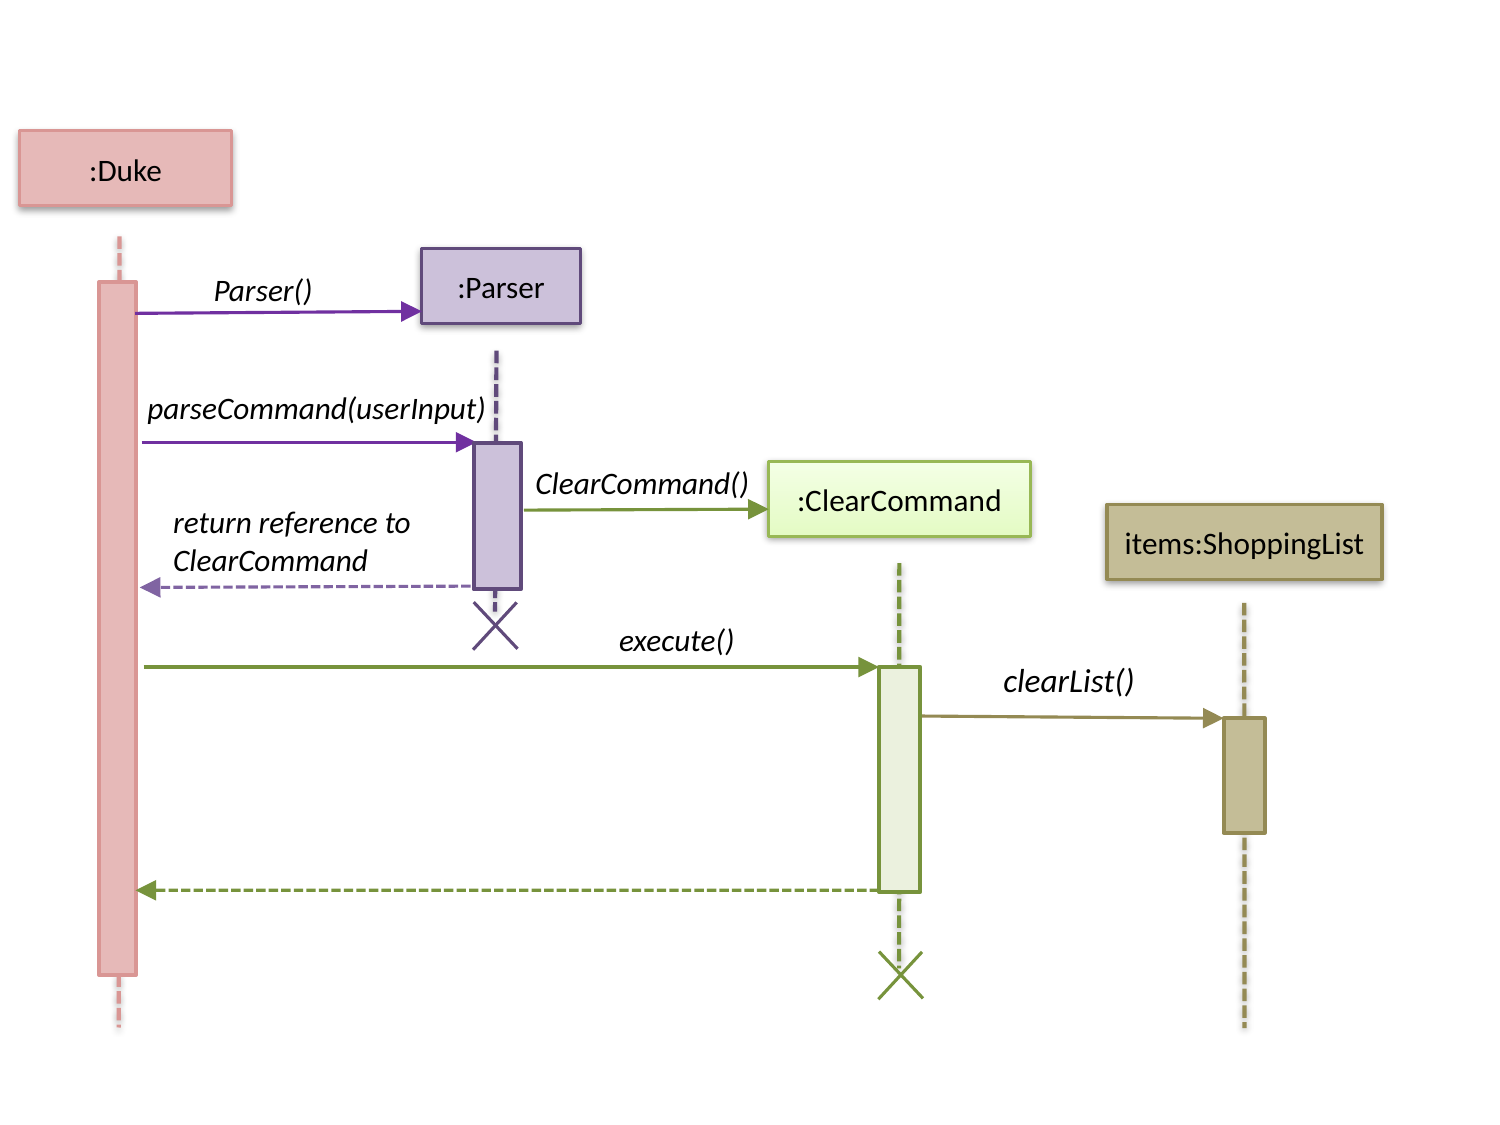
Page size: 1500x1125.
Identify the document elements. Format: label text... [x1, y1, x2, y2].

text_box [135, 879, 160, 901]
text_box [1242, 971, 1247, 985]
text_box [897, 630, 902, 643]
text_box [897, 932, 902, 945]
text_box [1242, 904, 1247, 918]
text_box [1242, 686, 1247, 700]
text_box [493, 591, 498, 599]
text_box [1242, 854, 1247, 867]
text_box [493, 434, 499, 441]
text_box [143, 656, 880, 678]
text_box Parser() [198, 262, 393, 315]
text_box :Duke [18, 130, 232, 207]
text_box [1242, 871, 1247, 884]
text_box [1222, 716, 1267, 835]
text_box [393, 301, 422, 322]
text_box [1242, 602, 1247, 616]
text_box [139, 577, 166, 598]
text_box [1242, 619, 1247, 633]
text_box parseCommand(userInput) [132, 380, 543, 433]
text_box [1242, 653, 1247, 666]
text_box [877, 665, 922, 894]
text_box [97, 280, 138, 977]
text_box [1242, 837, 1247, 851]
text_box [1242, 703, 1247, 716]
text_box [897, 915, 902, 928]
text_box :Parser [421, 248, 581, 324]
text_box [116, 977, 121, 987]
text_box clearList() [988, 652, 1153, 707]
text_box :ClearCommand [768, 461, 1031, 537]
text_box [1242, 1005, 1247, 1018]
text_box ClearCommand() [520, 456, 863, 509]
text_box [116, 991, 121, 1004]
text_box return reference to ClearCommand [158, 495, 439, 585]
text_box [523, 509, 769, 520]
text_box [494, 367, 499, 380]
text_box [1242, 921, 1247, 935]
text_box [897, 898, 902, 912]
text_box [472, 441, 523, 591]
text_box [1242, 955, 1247, 968]
text_box [1242, 887, 1247, 901]
text_box [1242, 636, 1247, 649]
text_box [1242, 669, 1247, 683]
text_box [117, 236, 122, 249]
text_box [141, 431, 474, 453]
text_box [897, 579, 902, 593]
text_box [1242, 988, 1247, 1002]
text_box [897, 563, 902, 576]
text_box [897, 596, 902, 610]
text_box [116, 1007, 121, 1021]
text_box [117, 269, 122, 280]
text_box items:ShoppingList [1106, 504, 1383, 580]
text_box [876, 953, 925, 998]
text_box [1242, 938, 1247, 951]
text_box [470, 604, 519, 649]
text_box execute() [604, 612, 750, 665]
text_box [922, 707, 1222, 729]
text_box [494, 350, 499, 364]
text_box [897, 613, 902, 626]
text_box [897, 646, 902, 660]
text_box [117, 253, 122, 266]
